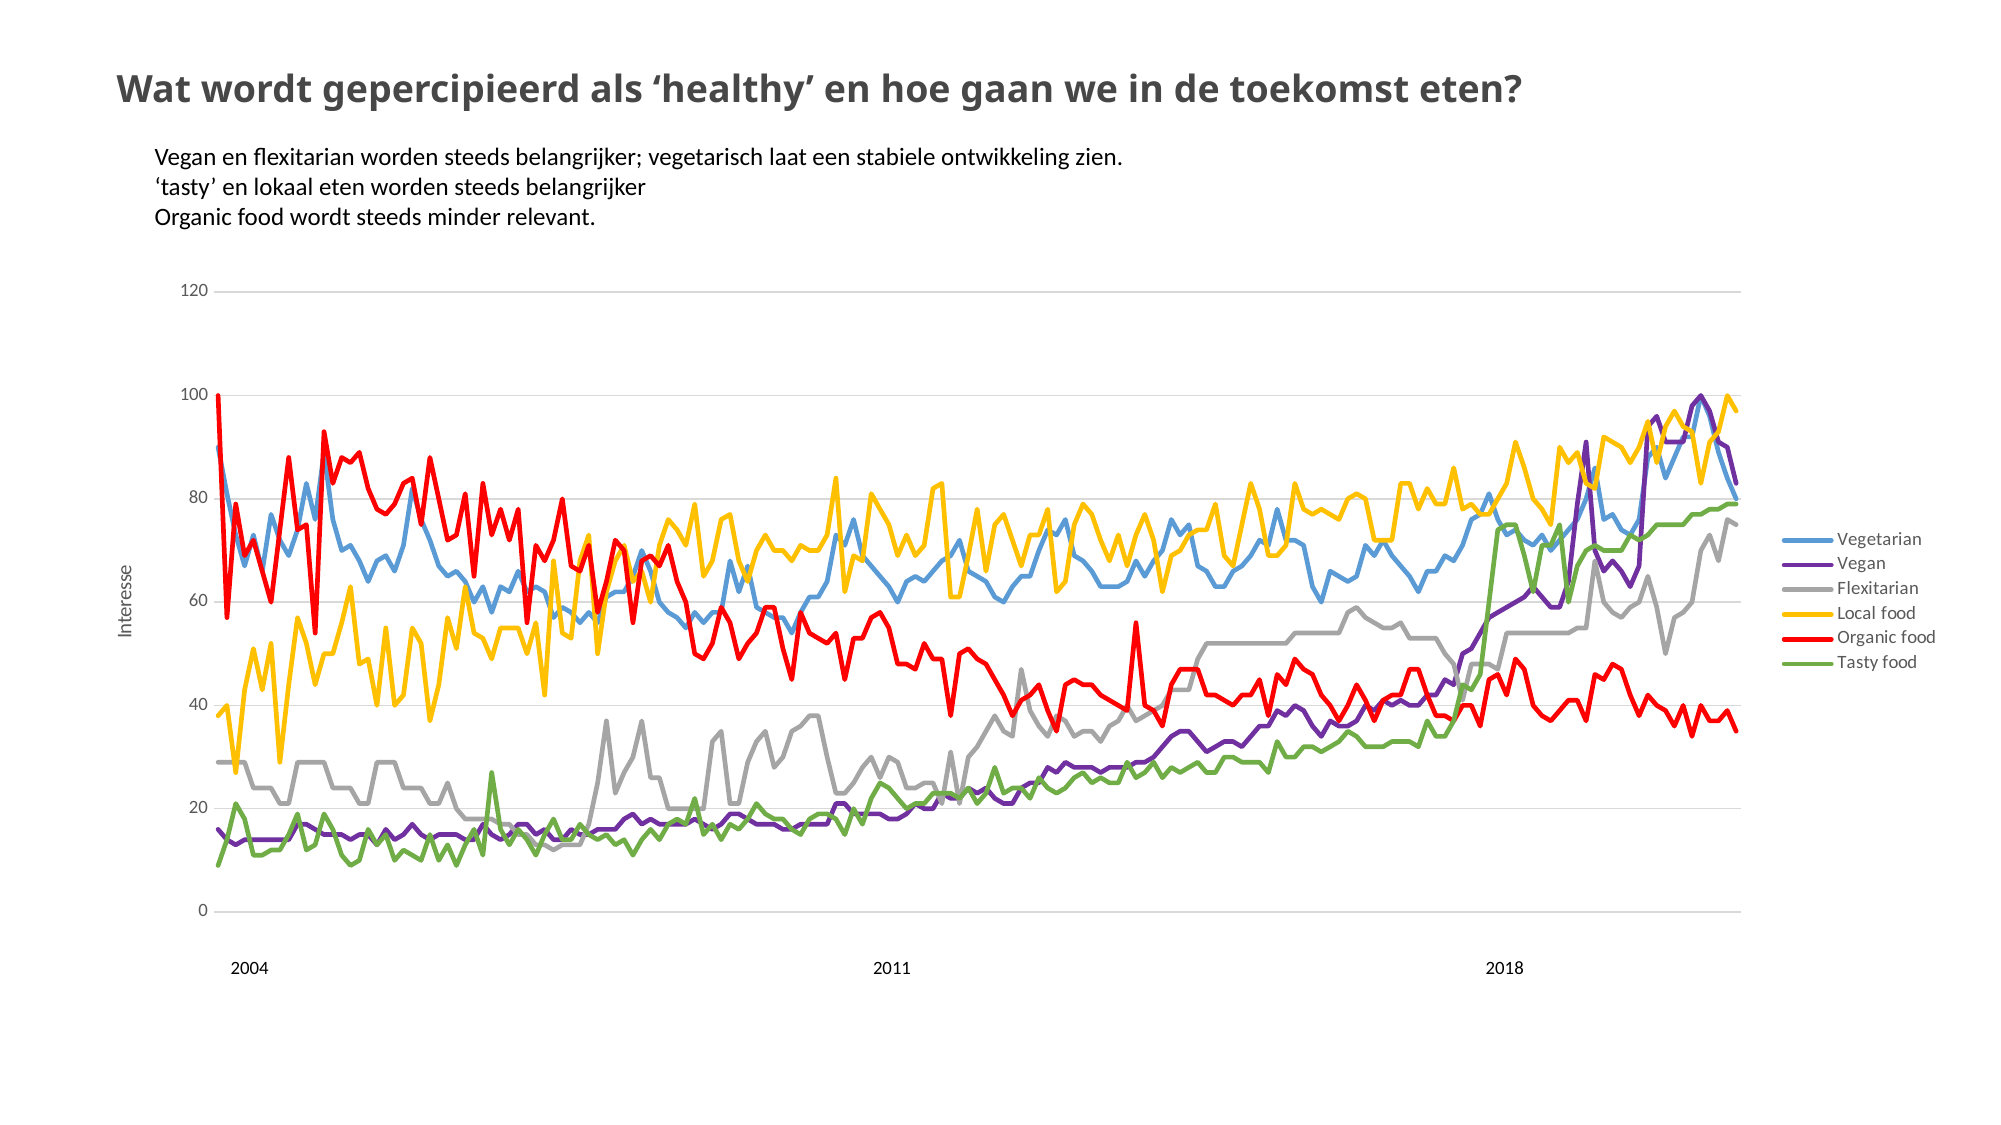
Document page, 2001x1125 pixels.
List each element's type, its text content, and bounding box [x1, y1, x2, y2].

text_box Vegan en flexitarian worden steeds belangrijker; vegetarisch laat een stabiele ontwikkeling zien. ‘tasty’ en lokaal eten worden steeds belangrijker Organic food wordt steeds minder relevant. [139, 133, 1260, 238]
text_box 2004 2011 2018 [215, 948, 1822, 986]
chart [82, 269, 1955, 935]
text_box Wat wordt gepercipieerd als ‘healthy’ en hoe gaan we in de toekomst eten? [101, 57, 1549, 118]
